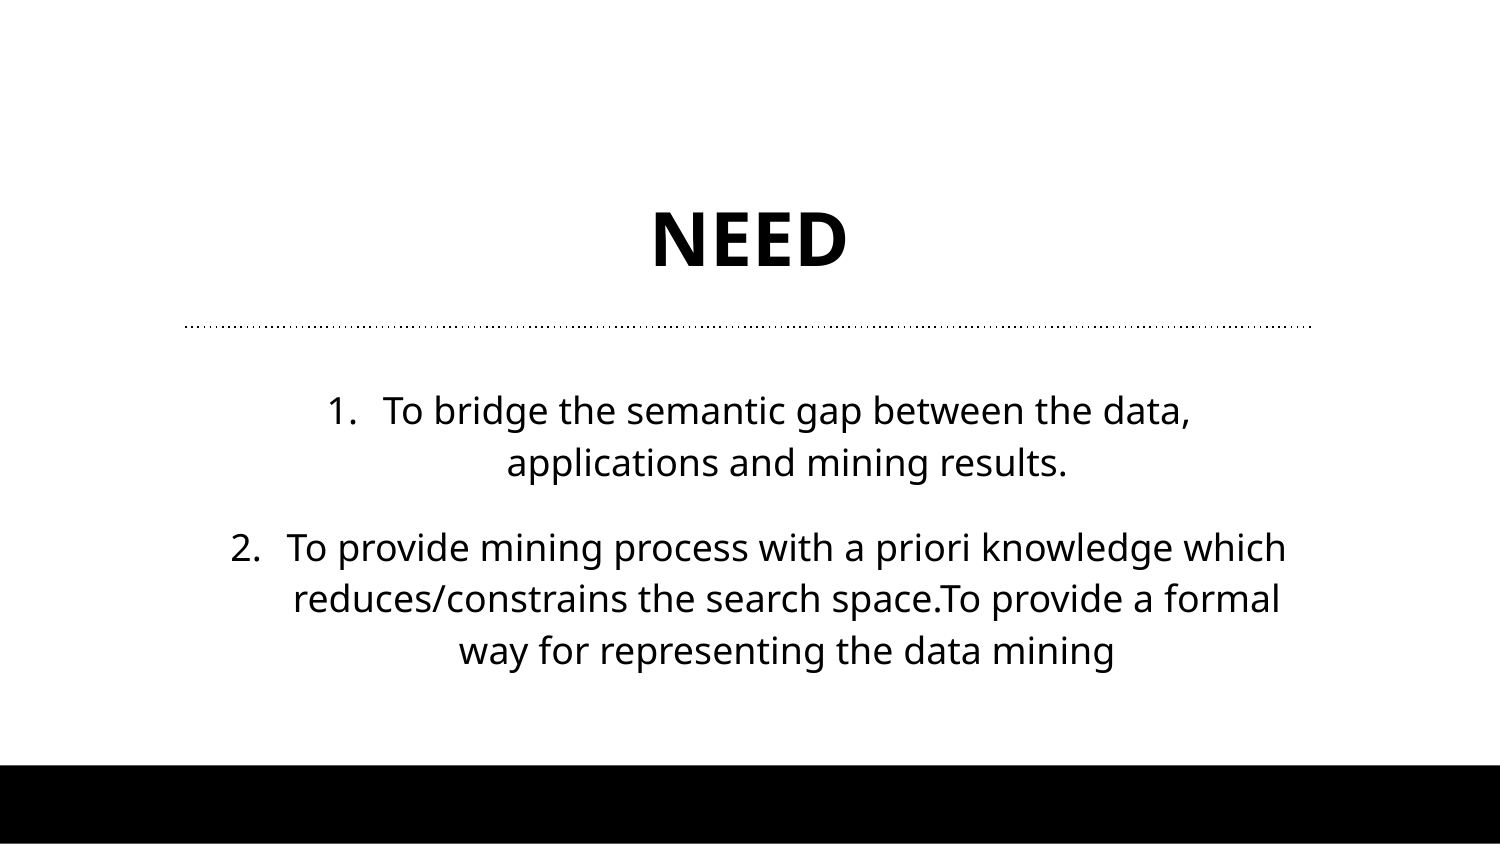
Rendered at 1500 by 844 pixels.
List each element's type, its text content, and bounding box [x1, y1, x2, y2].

title NEED [185, 64, 1315, 297]
list To bridge the semantic gap between the data, applications and mining results. To provide mining process with a priori knowledge which reduces/constrains the search space.To provide a formal way for representing the data mining [185, 365, 1315, 726]
